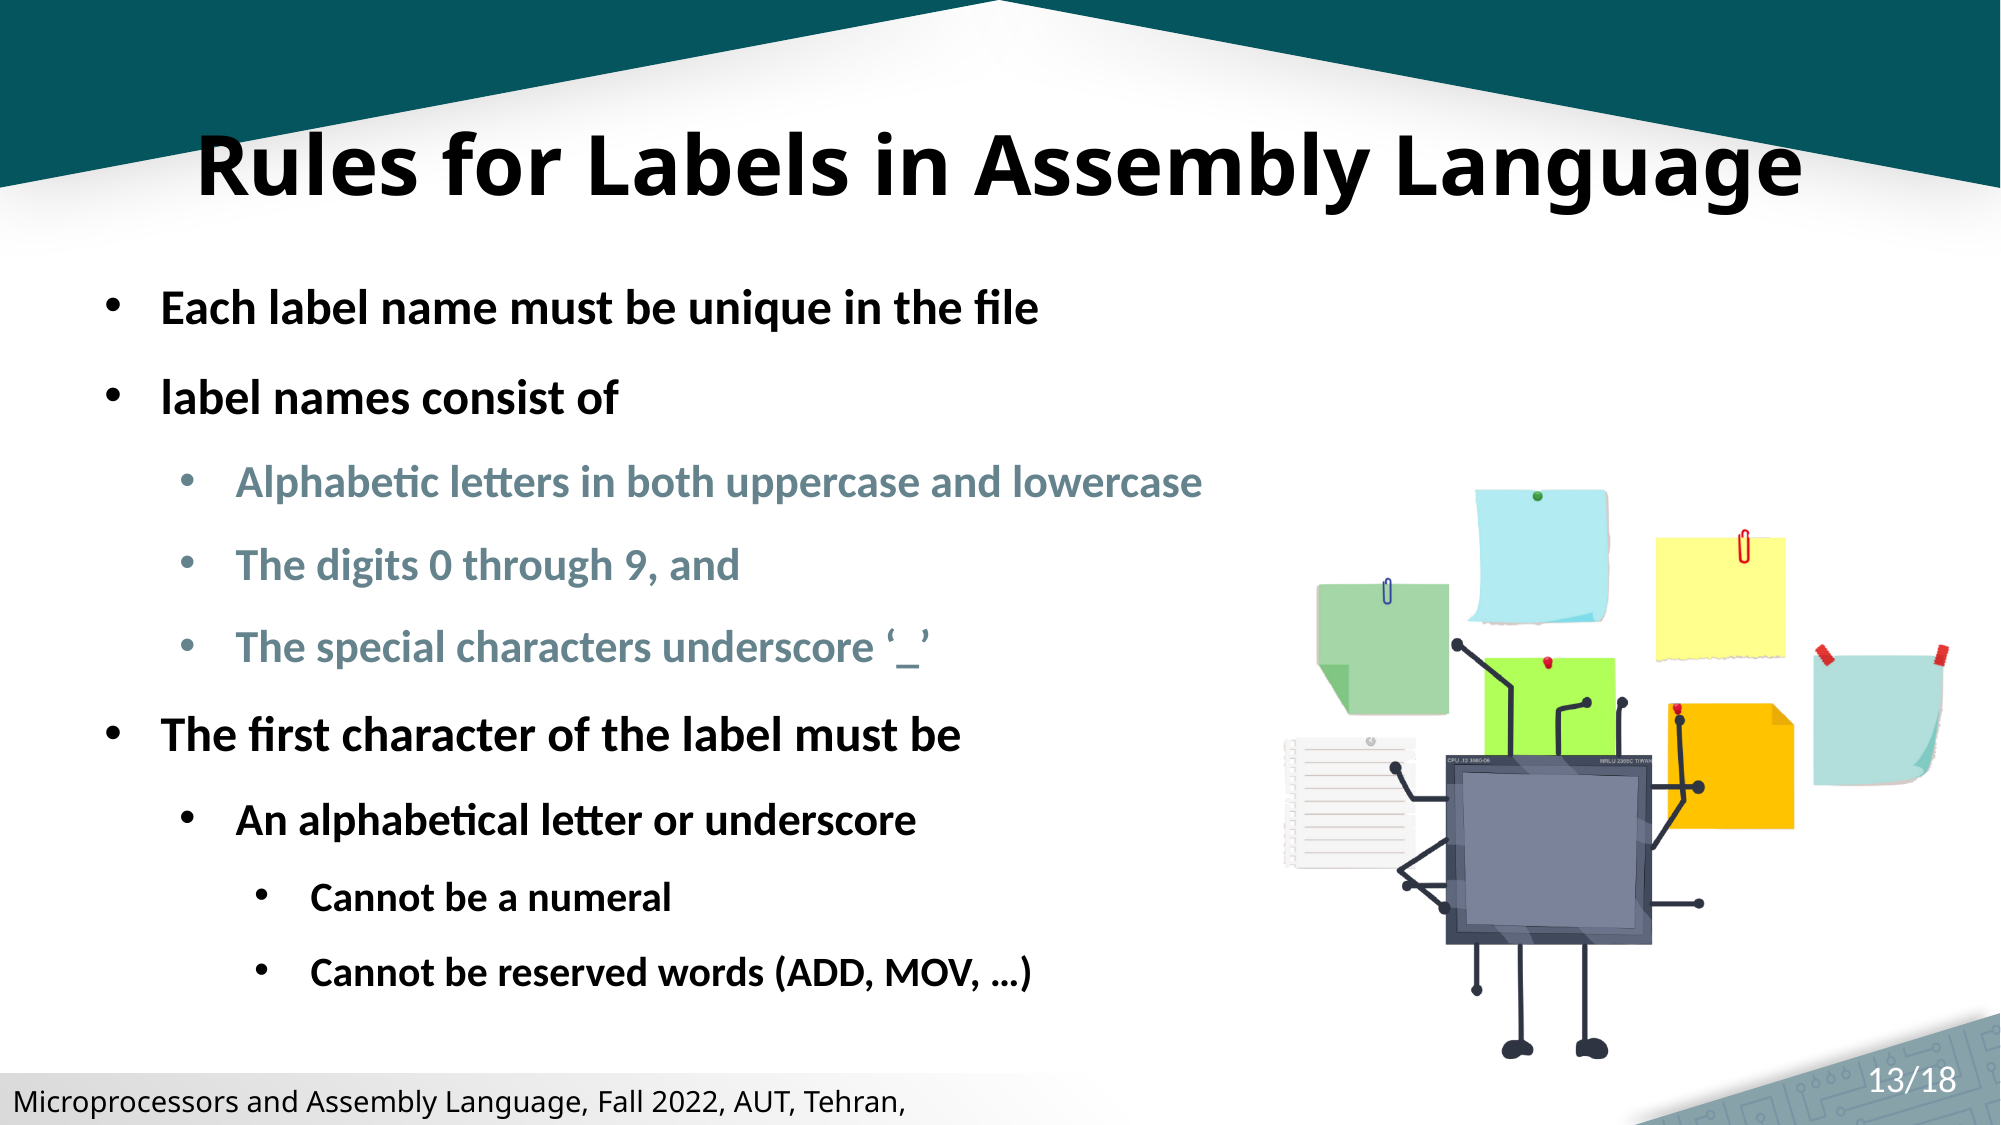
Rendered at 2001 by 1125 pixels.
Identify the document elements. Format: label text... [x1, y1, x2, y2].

text_box Each label name must be unique in the file label names consist of Alphabetic letters in both uppercase and lowercase The digits 0 through 9, and The special characters underscore ‘_’ The first character of the label must be An alphabetical letter or underscore Cannot be a numeral Cannot be reserved words (ADD, MOV, …) [89, 237, 1748, 1002]
title Rules for Labels in Assembly Language [137, 59, 1863, 278]
picture [1251, 464, 1973, 1078]
slide_number 13/18 [1522, 1078, 1973, 1108]
